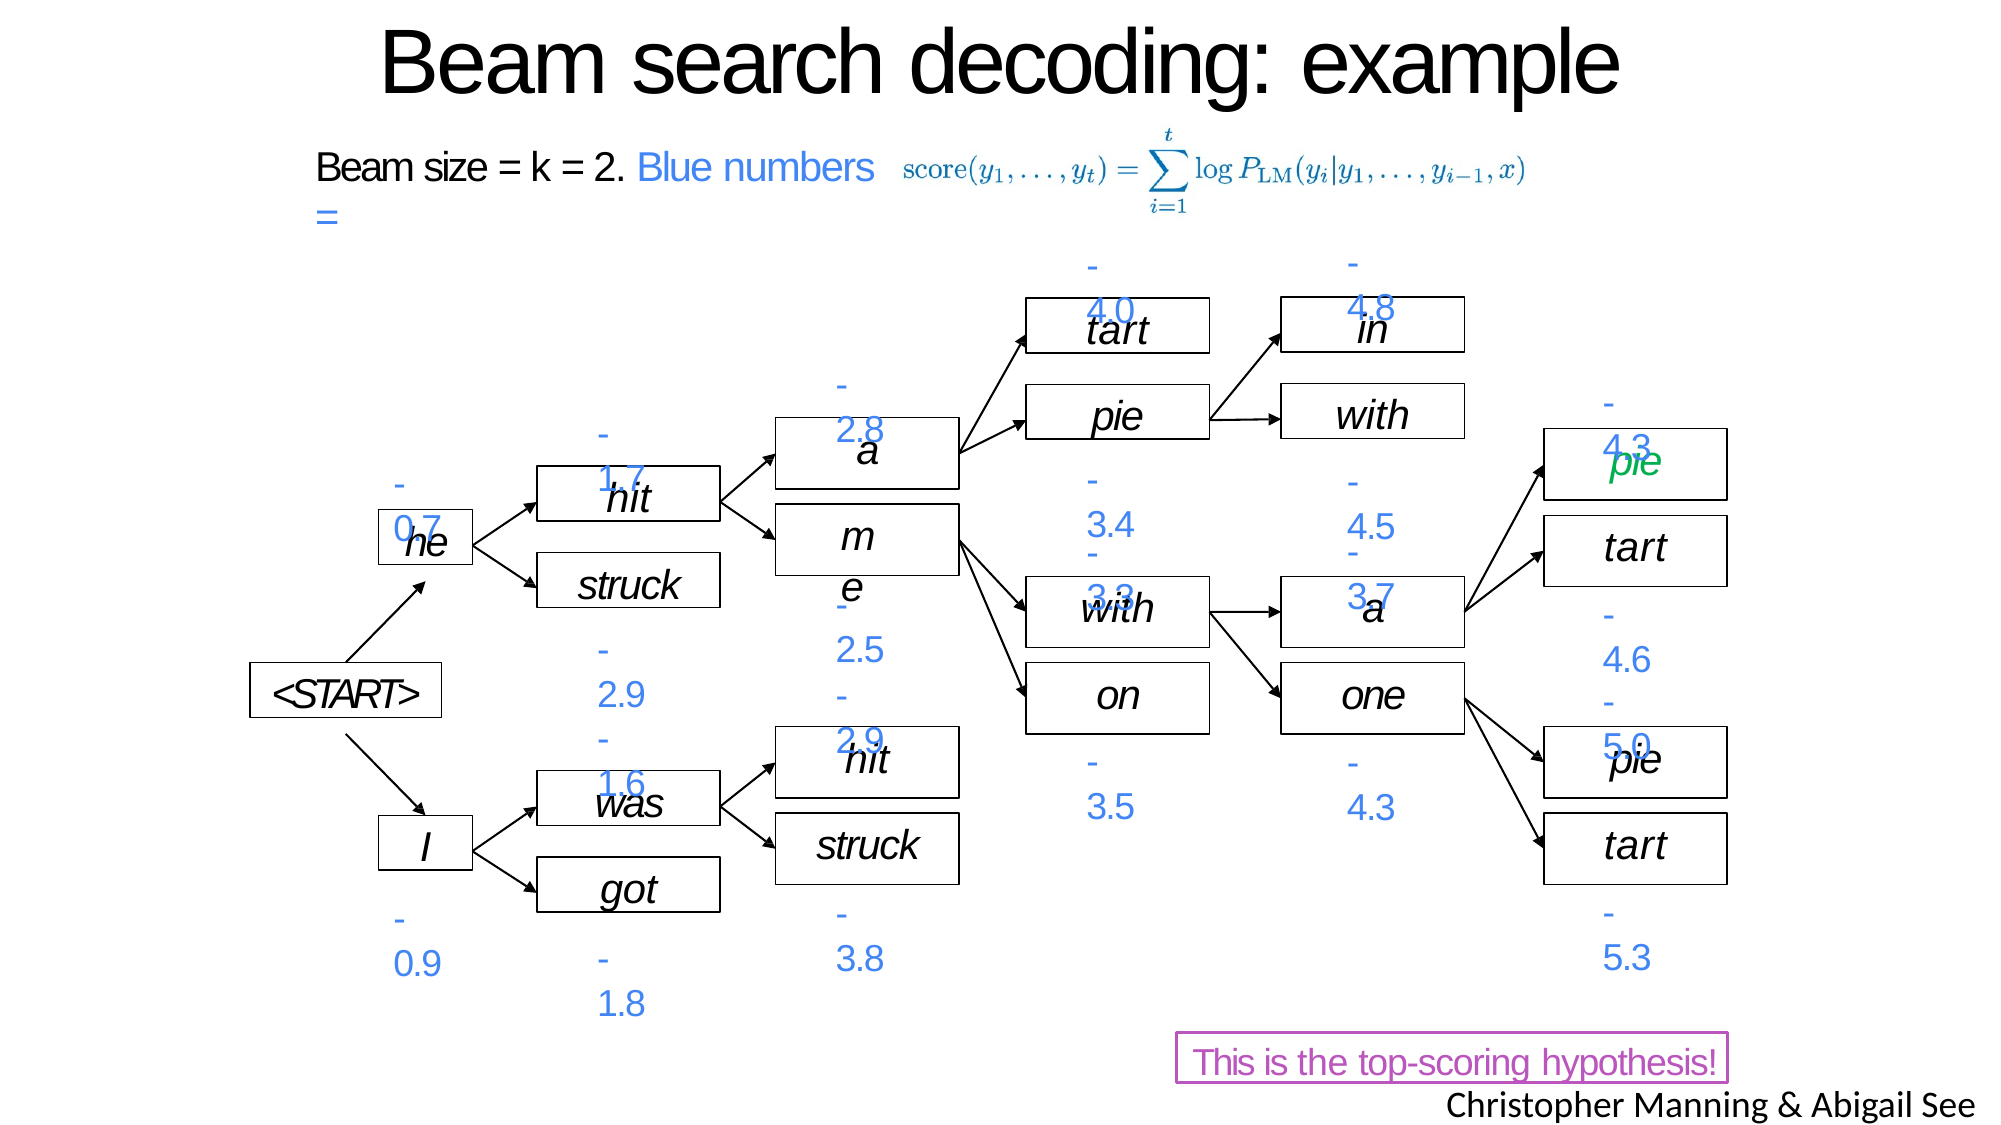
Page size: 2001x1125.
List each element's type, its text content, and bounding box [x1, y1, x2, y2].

text_box [775, 812, 959, 885]
footer Christopher Manning & Abigail See [1424, 1095, 2000, 1125]
text_box me [838, 507, 896, 578]
text_box -3.5 [1084, 735, 1148, 828]
text_box struck [814, 815, 921, 868]
text_box -2.9 [594, 623, 659, 716]
text_box -2.9 [833, 669, 897, 762]
text_box -4.0 [1084, 238, 1148, 331]
text_box This is the top-scoring hypothesis! [1176, 1032, 1728, 1083]
text_box pie [1608, 767, 1664, 782]
text_box [1467, 698, 1544, 763]
text_box -4.3 [1600, 375, 1664, 468]
text_box [473, 502, 537, 545]
text_box [1208, 611, 1282, 699]
text_box [1543, 428, 1728, 501]
text_box [719, 762, 776, 806]
text_box was [536, 770, 721, 826]
text_box he [378, 509, 473, 565]
text_box -4.5 [1344, 455, 1408, 548]
text_box Beam size = k = 2. Blue numbers = [312, 137, 892, 241]
text_box [958, 333, 1027, 455]
title Beam search decoding: example [337, 0, 1663, 191]
text_box [1543, 812, 1728, 885]
text_box [896, 191, 1527, 221]
text_box tart [1601, 815, 1670, 868]
text_box tart [1601, 517, 1670, 571]
text_box [719, 805, 776, 849]
text_box [775, 726, 959, 799]
text_box -5.0 [1600, 674, 1664, 767]
text_box [1209, 413, 1282, 426]
text_box [1543, 515, 1728, 587]
text_box [1463, 550, 1544, 613]
text_box a [1360, 618, 1386, 632]
text_box [1281, 576, 1465, 648]
text_box -2.5 [833, 578, 897, 669]
text_box -1.6 [594, 716, 659, 805]
text_box hit [536, 466, 721, 522]
text_box [719, 501, 776, 540]
text_box -0.7 [391, 456, 455, 549]
text_box [473, 544, 537, 589]
text_box -3.8 [833, 886, 897, 979]
text_box [1026, 576, 1210, 648]
text_box with [1281, 383, 1465, 439]
text_box [960, 420, 1027, 455]
text_box -4.3 [1344, 735, 1408, 828]
text_box I [378, 815, 473, 871]
text_box on [1094, 665, 1142, 718]
text_box with [1078, 578, 1158, 632]
text_box -3.7 [1344, 548, 1408, 618]
text_box struck [536, 552, 721, 608]
text_box -0.9 [391, 892, 455, 985]
text_box [345, 581, 426, 664]
text_box got [536, 857, 721, 913]
text_box [1543, 726, 1728, 799]
text_box [1464, 464, 1544, 609]
text_box hit [842, 762, 892, 782]
text_box [473, 850, 537, 893]
text_box [345, 733, 426, 816]
text_box one [1339, 665, 1407, 768]
text_box [719, 453, 776, 502]
text_box [1026, 662, 1210, 734]
text_box [775, 504, 959, 576]
text_box -2.8 [833, 358, 897, 451]
text_box [1281, 662, 1465, 734]
text_box [775, 417, 959, 490]
text_box -4.8 [1344, 235, 1408, 328]
text_box in [1281, 296, 1465, 352]
text_box [1463, 697, 1544, 849]
text_box <START> [249, 662, 442, 718]
text_box [473, 806, 537, 851]
text_box [958, 539, 1028, 699]
text_box pie [1026, 384, 1210, 440]
text_box -3.4 [1084, 453, 1148, 546]
text_box [1209, 605, 1282, 619]
text_box pie [1608, 468, 1664, 484]
text_box tart [1026, 297, 1210, 353]
text_box -3.3 [1084, 546, 1148, 619]
text_box [1208, 332, 1282, 420]
text_box -4.6 [1600, 588, 1664, 674]
text_box -1.8 [594, 932, 659, 1025]
text_box [961, 540, 1027, 612]
text_box -1.7 [594, 407, 659, 500]
text_box -5.3 [1600, 885, 1664, 978]
text_box a [854, 451, 881, 473]
